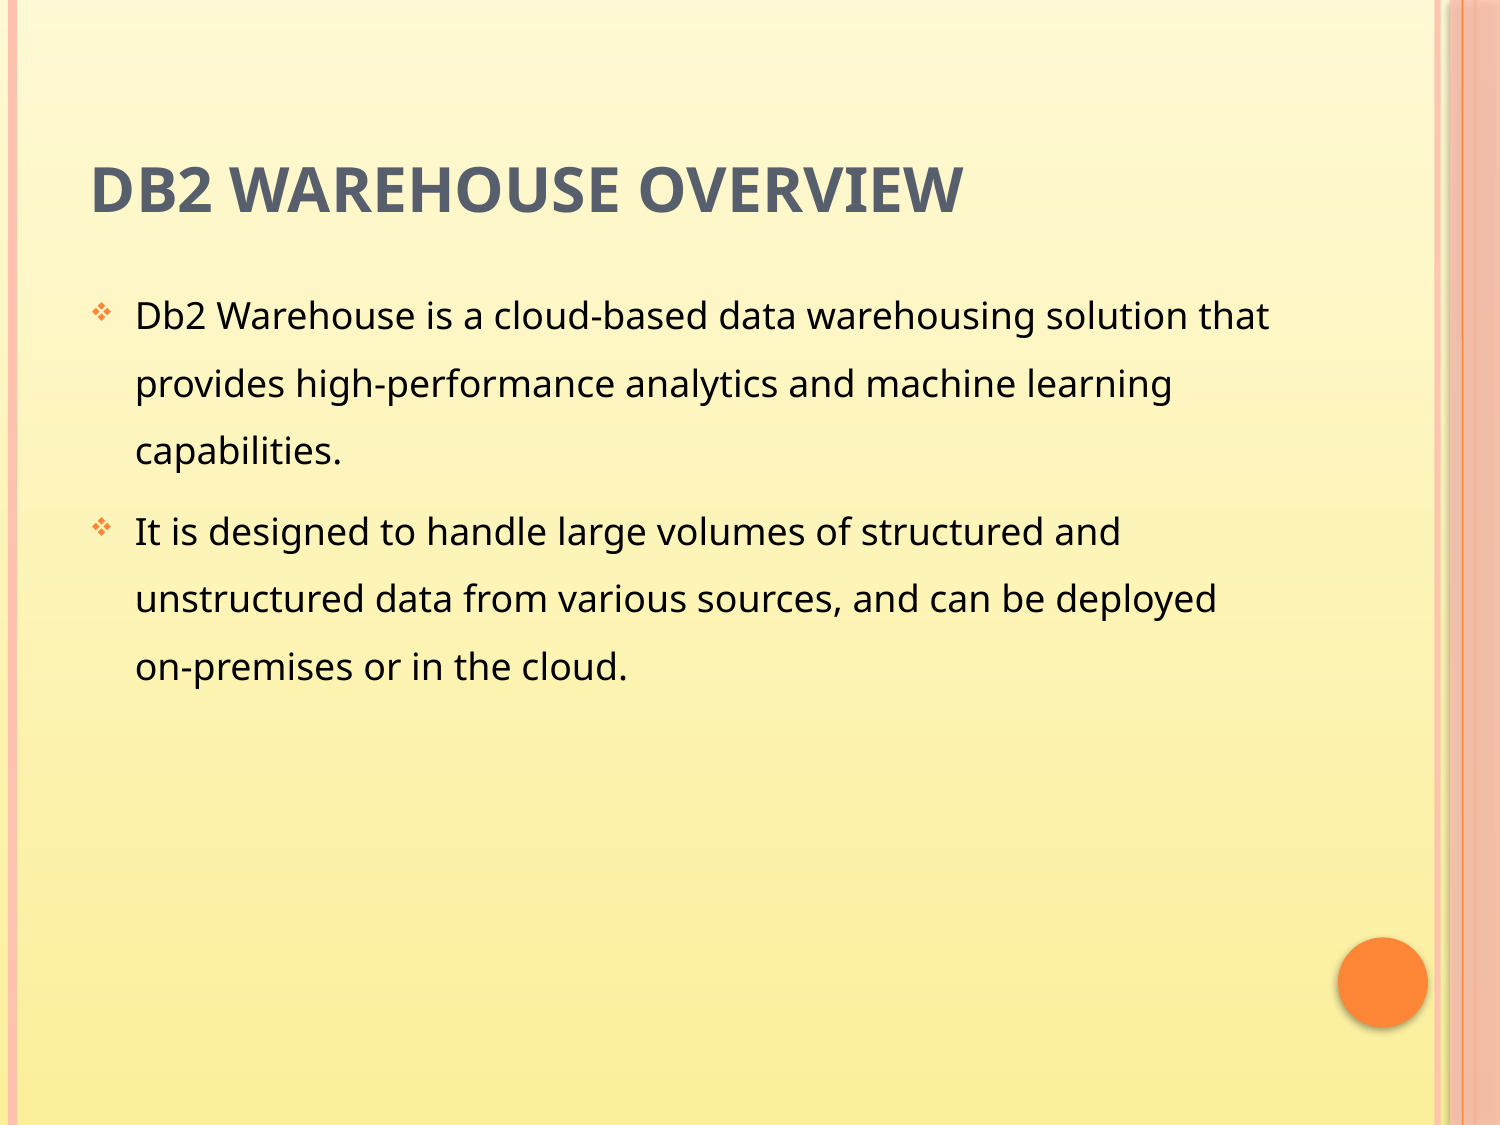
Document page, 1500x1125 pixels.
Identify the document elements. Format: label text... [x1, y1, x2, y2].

title Db2 Warehouse Overview [75, 45, 1300, 233]
list Db2 Warehouse is a cloud-based data warehousing solution that provides high-performance analytics and machine learning capabilities. It is designed to handle large volumes of structured and unstructured data from various sources, and can be deployed on-premises or in the cloud. [75, 262, 1300, 1062]
